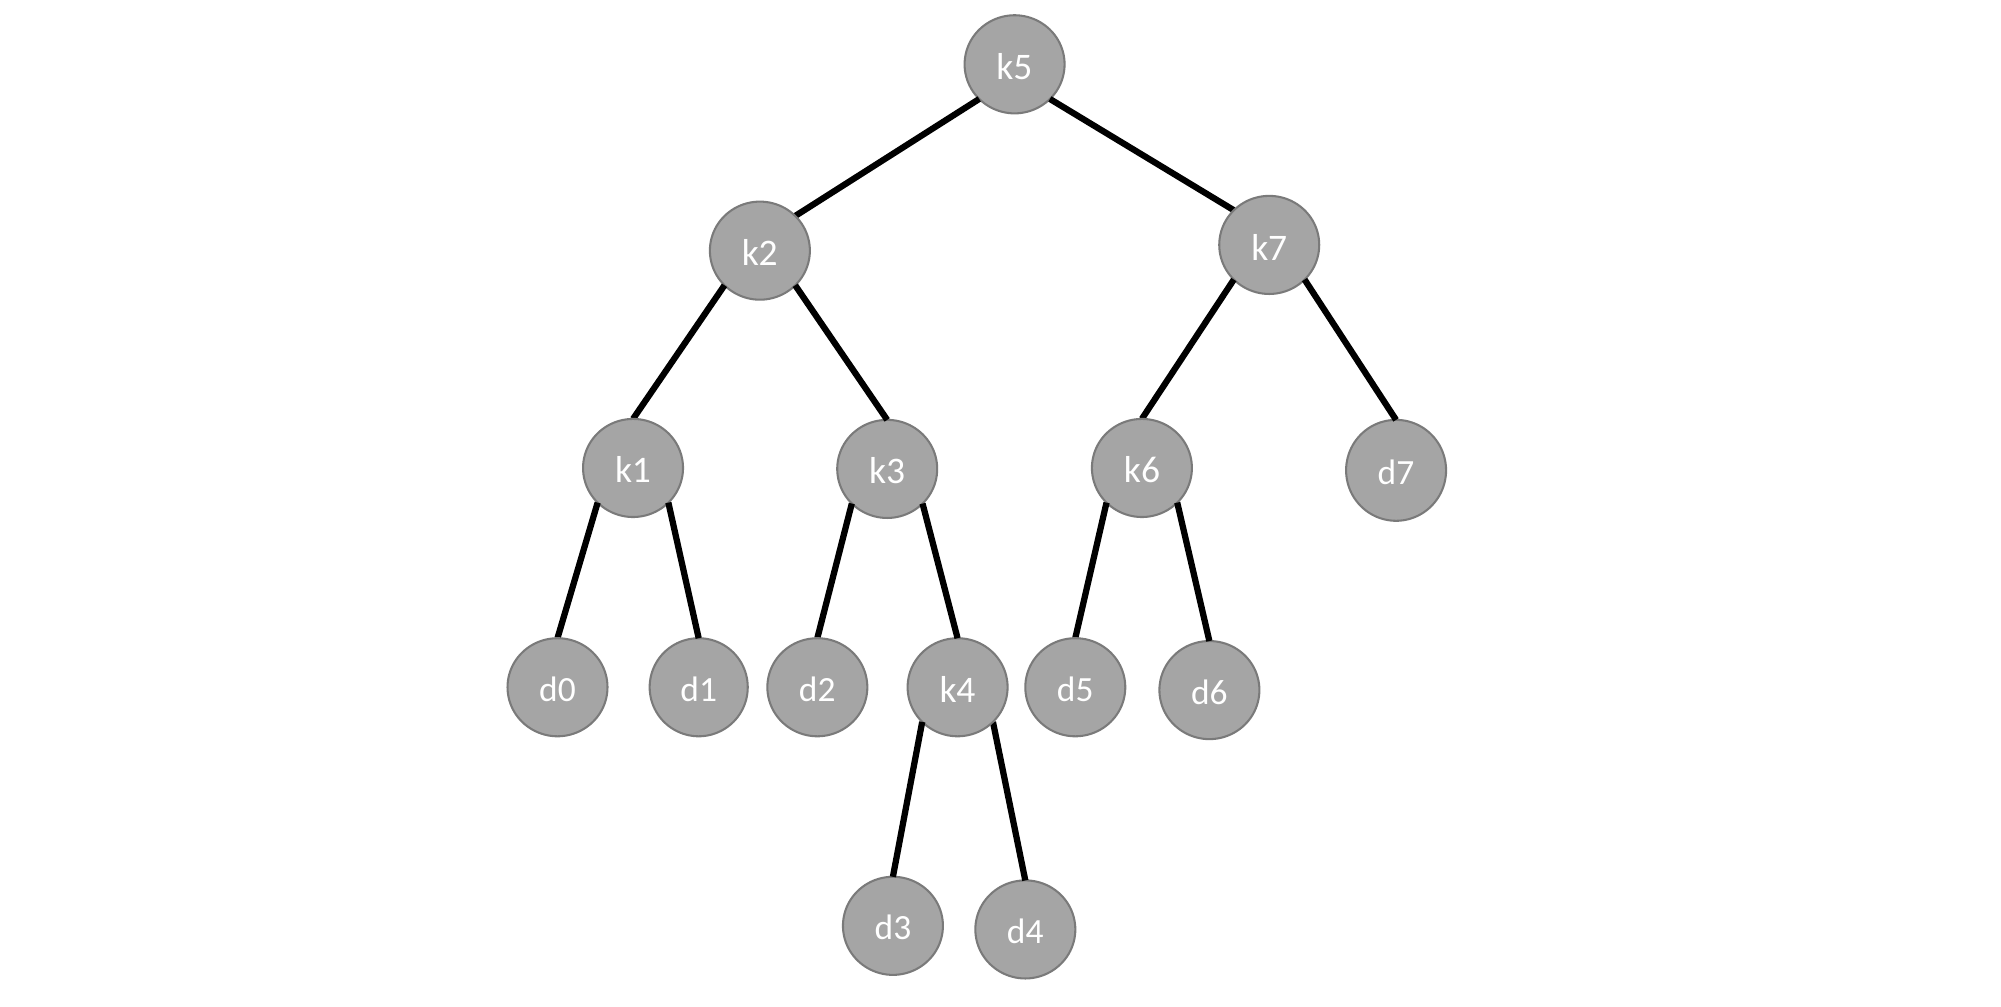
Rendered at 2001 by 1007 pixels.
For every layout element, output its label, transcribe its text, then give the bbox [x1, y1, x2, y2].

text_box k2 [708, 200, 811, 301]
text_box d5 [1024, 637, 1127, 738]
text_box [633, 285, 725, 419]
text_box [1141, 279, 1234, 419]
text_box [892, 721, 923, 877]
text_box d0 [506, 637, 609, 738]
text_box k1 [582, 417, 685, 519]
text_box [795, 285, 888, 420]
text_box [922, 503, 958, 639]
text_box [1075, 502, 1107, 639]
text_box k3 [836, 418, 939, 520]
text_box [1304, 279, 1397, 420]
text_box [668, 502, 699, 639]
text_box k5 [963, 14, 1066, 115]
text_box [1049, 98, 1234, 211]
text_box k4 [906, 637, 1009, 738]
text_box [1177, 502, 1210, 641]
text_box d2 [766, 637, 869, 738]
text_box d4 [974, 879, 1077, 980]
text_box d1 [648, 637, 749, 738]
text_box k6 [1090, 417, 1193, 519]
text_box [817, 503, 852, 639]
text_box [557, 502, 598, 639]
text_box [795, 99, 980, 216]
text_box d7 [1345, 418, 1448, 522]
text_box d6 [1158, 640, 1261, 741]
text_box k7 [1218, 194, 1321, 296]
text_box d3 [841, 875, 944, 976]
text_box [992, 721, 1026, 881]
